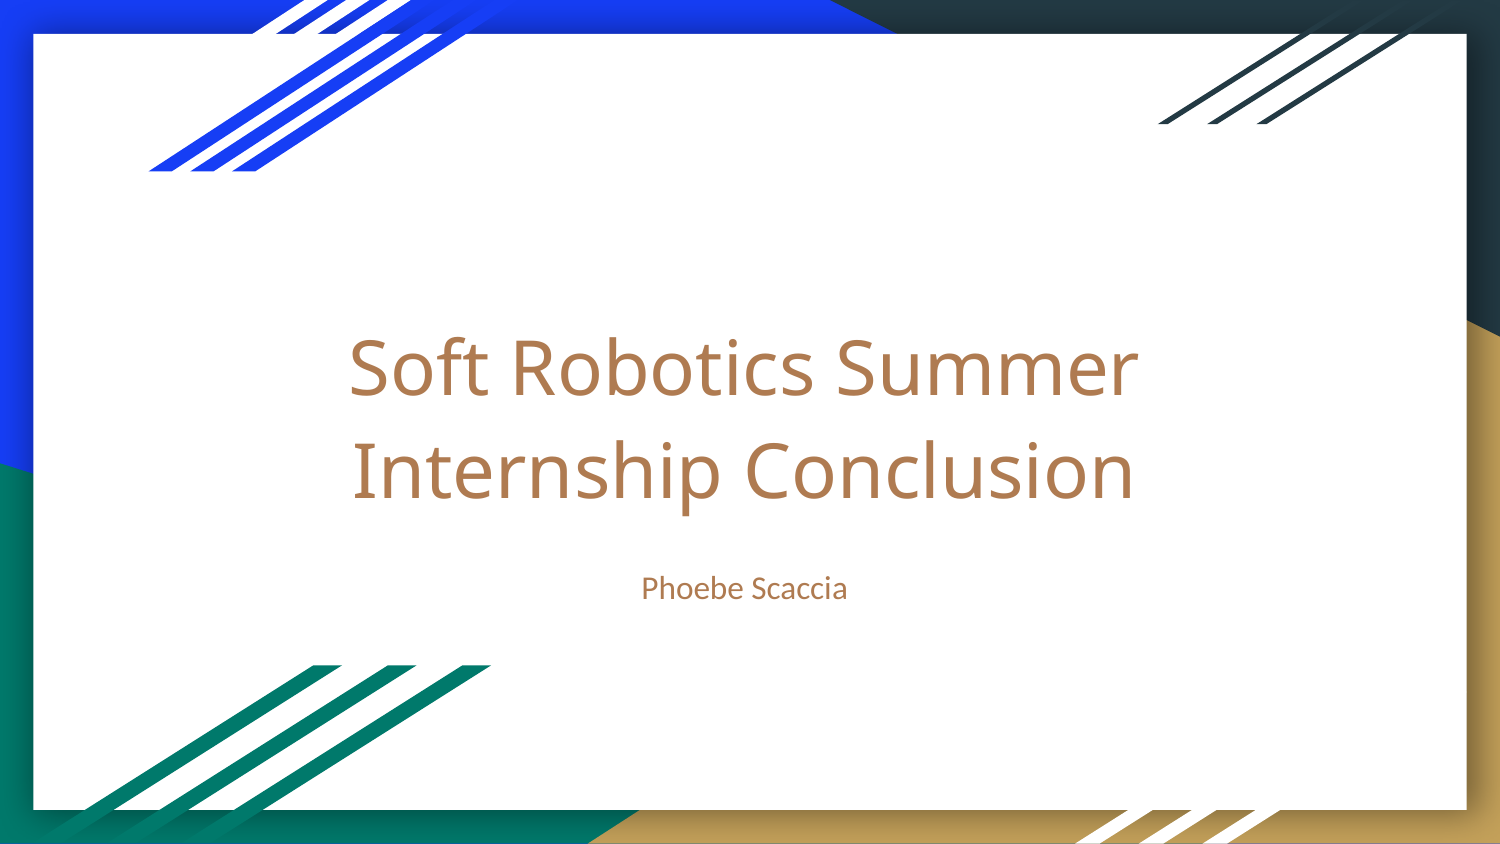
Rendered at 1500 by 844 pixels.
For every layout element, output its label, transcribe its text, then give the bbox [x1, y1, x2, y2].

subtitle Phoebe Scaccia [304, 559, 1185, 646]
title Soft Robotics Summer Internship Conclusion [304, 298, 1185, 537]
